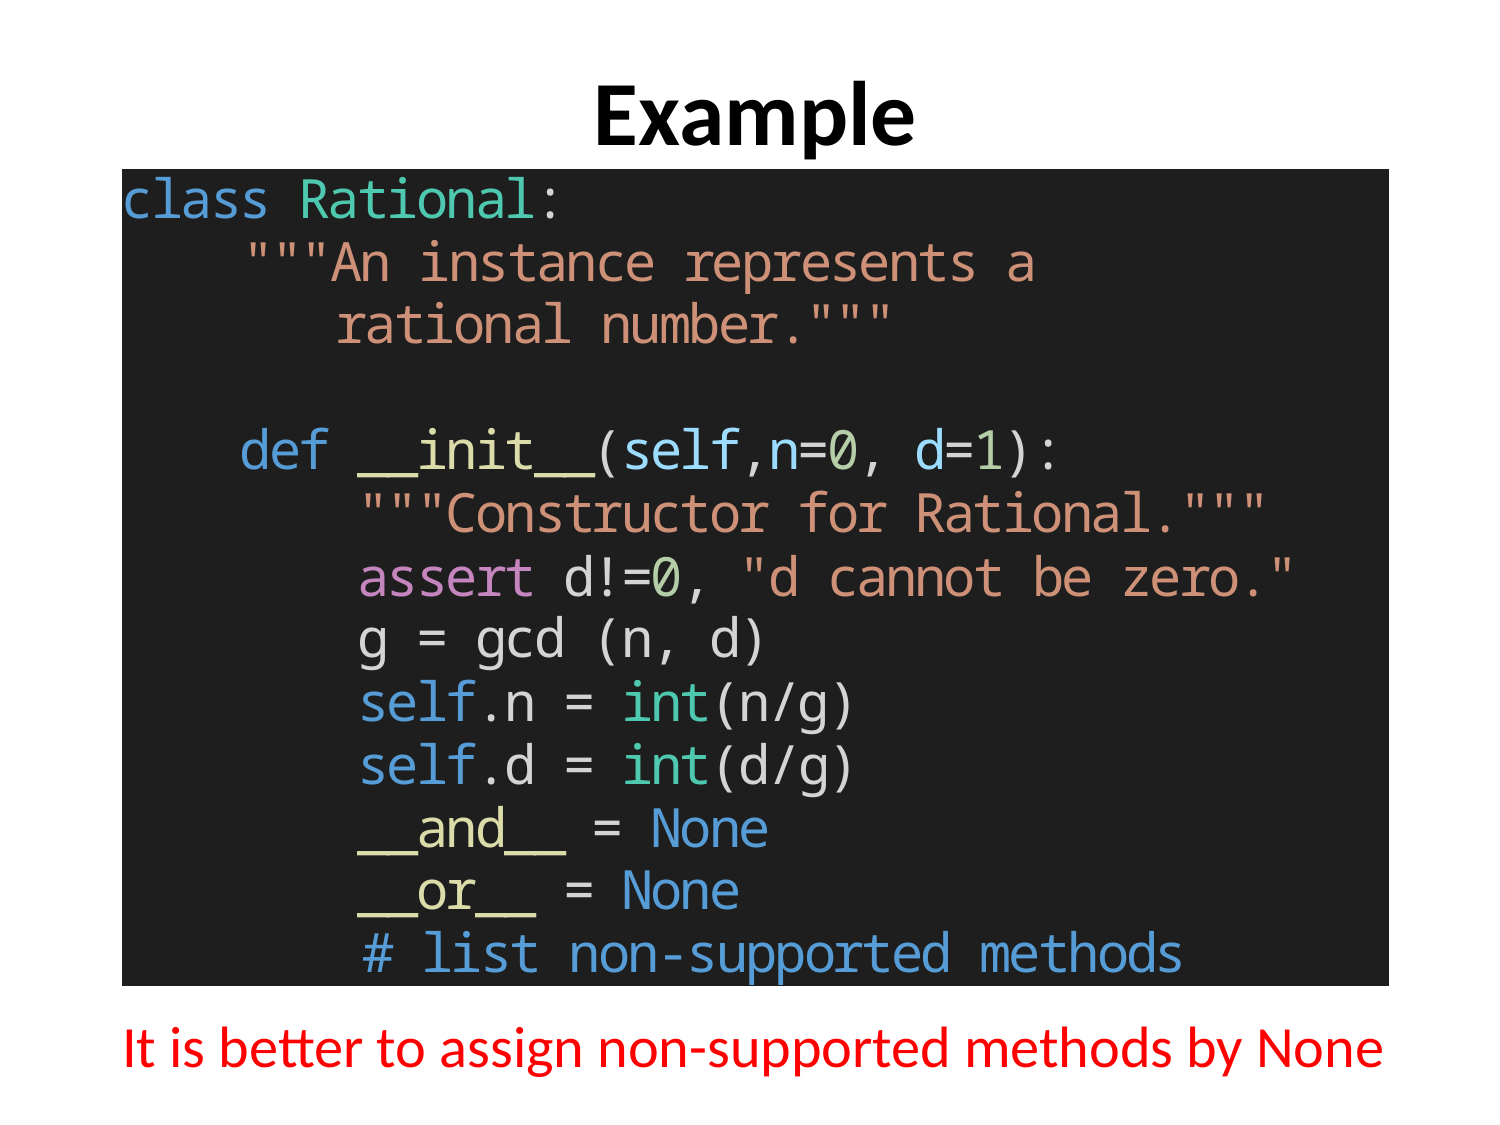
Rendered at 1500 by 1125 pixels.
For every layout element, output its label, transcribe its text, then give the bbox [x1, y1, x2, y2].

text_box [121, 169, 1390, 996]
title Example [108, 0, 1403, 218]
text_box It is better to assign non-supported methods by None [107, 1001, 1400, 1087]
